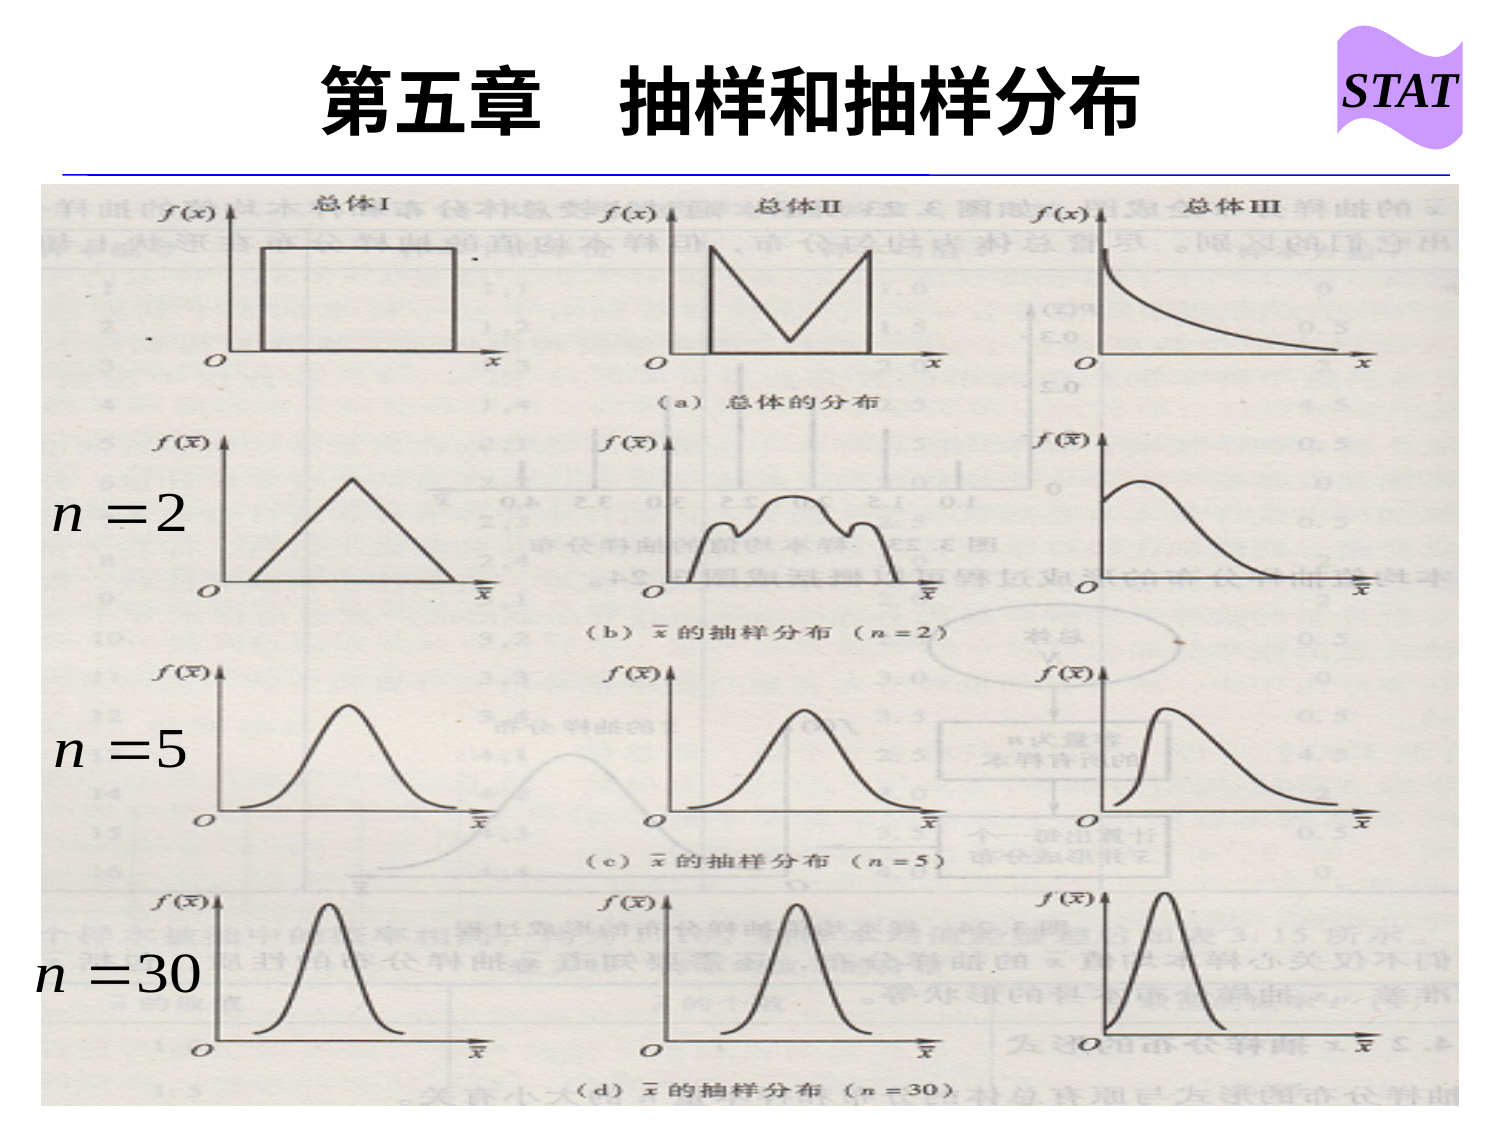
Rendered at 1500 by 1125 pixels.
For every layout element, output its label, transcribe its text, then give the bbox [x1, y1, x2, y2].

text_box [43, 715, 198, 783]
text_box STAT [1337, 25, 1463, 150]
picture [40, 184, 1460, 1107]
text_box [24, 940, 212, 1007]
title 第五章 抽样和抽样分布 [74, 49, 1388, 151]
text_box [40, 479, 201, 546]
